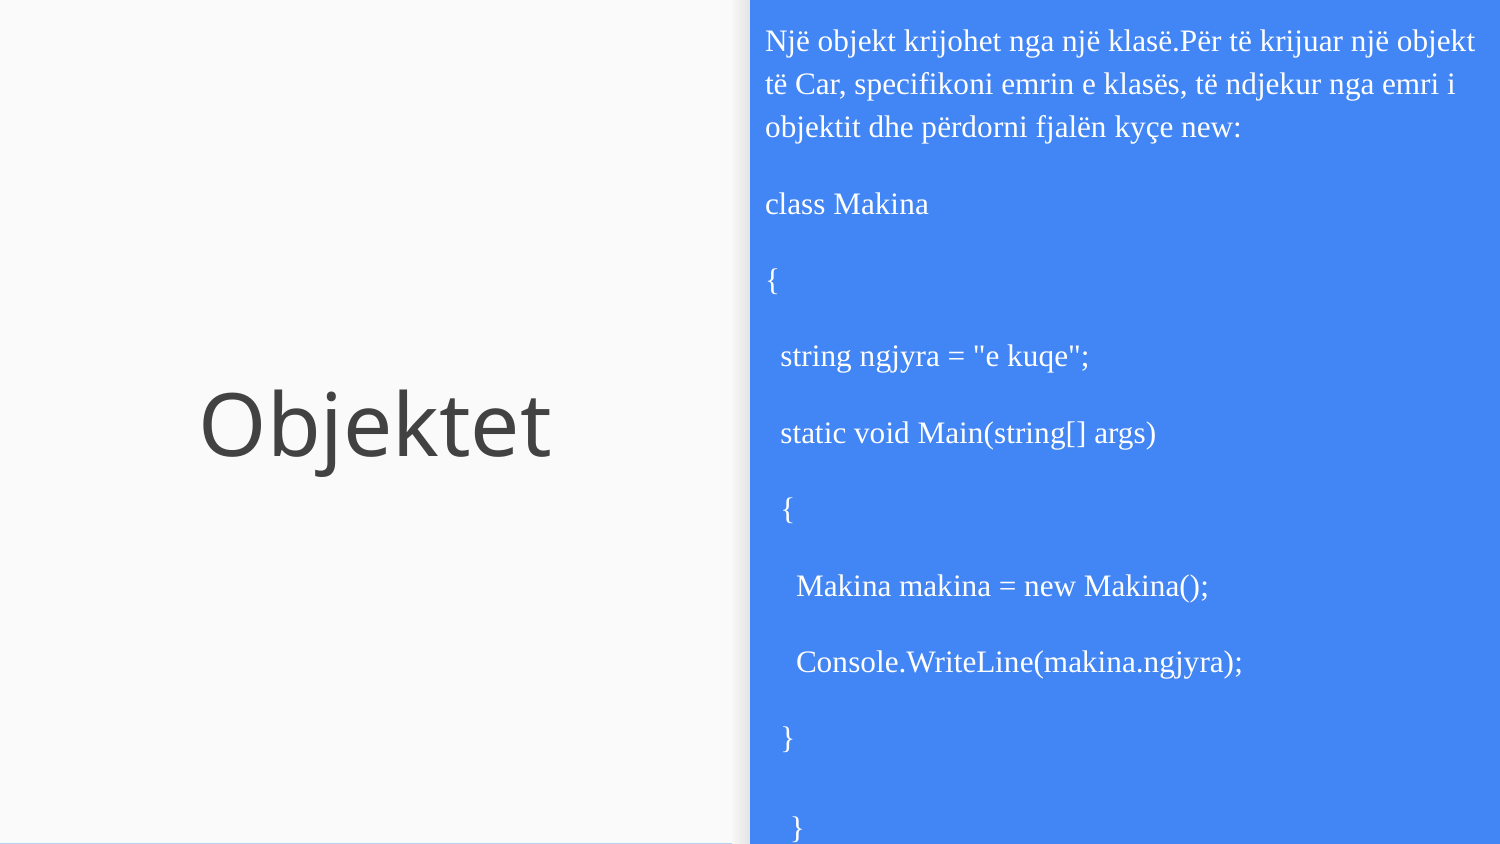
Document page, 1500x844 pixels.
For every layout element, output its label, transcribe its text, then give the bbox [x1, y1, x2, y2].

title Objektet [43, 281, 708, 562]
text_box Një objekt krijohet nga një klasë.Për të krijuar një objekt të Car, specifikoni emrin e klasës, të ndjekur nga emri i objektit dhe përdorni fjalën kyçe new: class Makina { string ngjyra = "e kuqe"; static void Main(string[] args) { Makina makina = new Makina(); Console.WriteLine(makina.ngjyra); } } [749, 0, 1500, 844]
